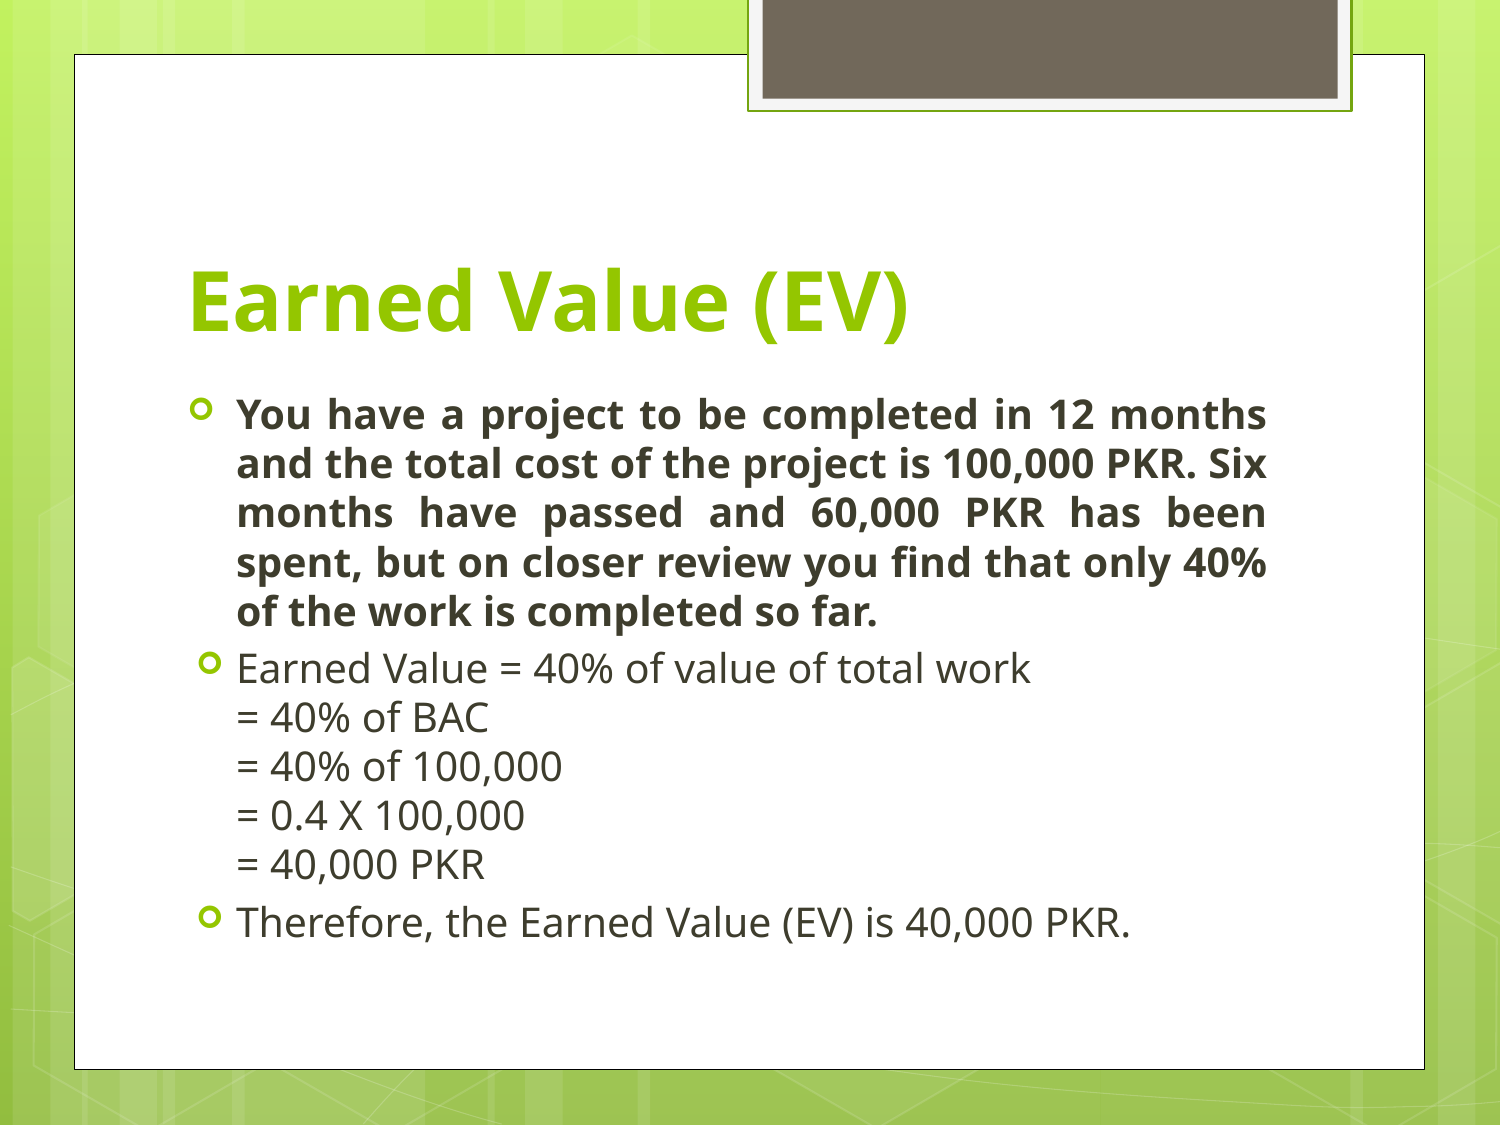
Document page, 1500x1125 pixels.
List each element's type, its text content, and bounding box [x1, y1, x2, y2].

title Earned Value (EV) [171, 168, 1324, 357]
list You have a project to be completed in 12 months and the total cost of the project is 100,000 PKR. Six months have passed and 60,000 PKR has been spent, but on closer review you find that only 40% of the work is completed so far. Earned Value = 40% of value of total work = 40% of BAC = 40% of 100,000 = 0.4 X 100,000 = 40,000 PKR Therefore, the Earned Value (EV) is 40,000 PKR. [171, 381, 1283, 957]
